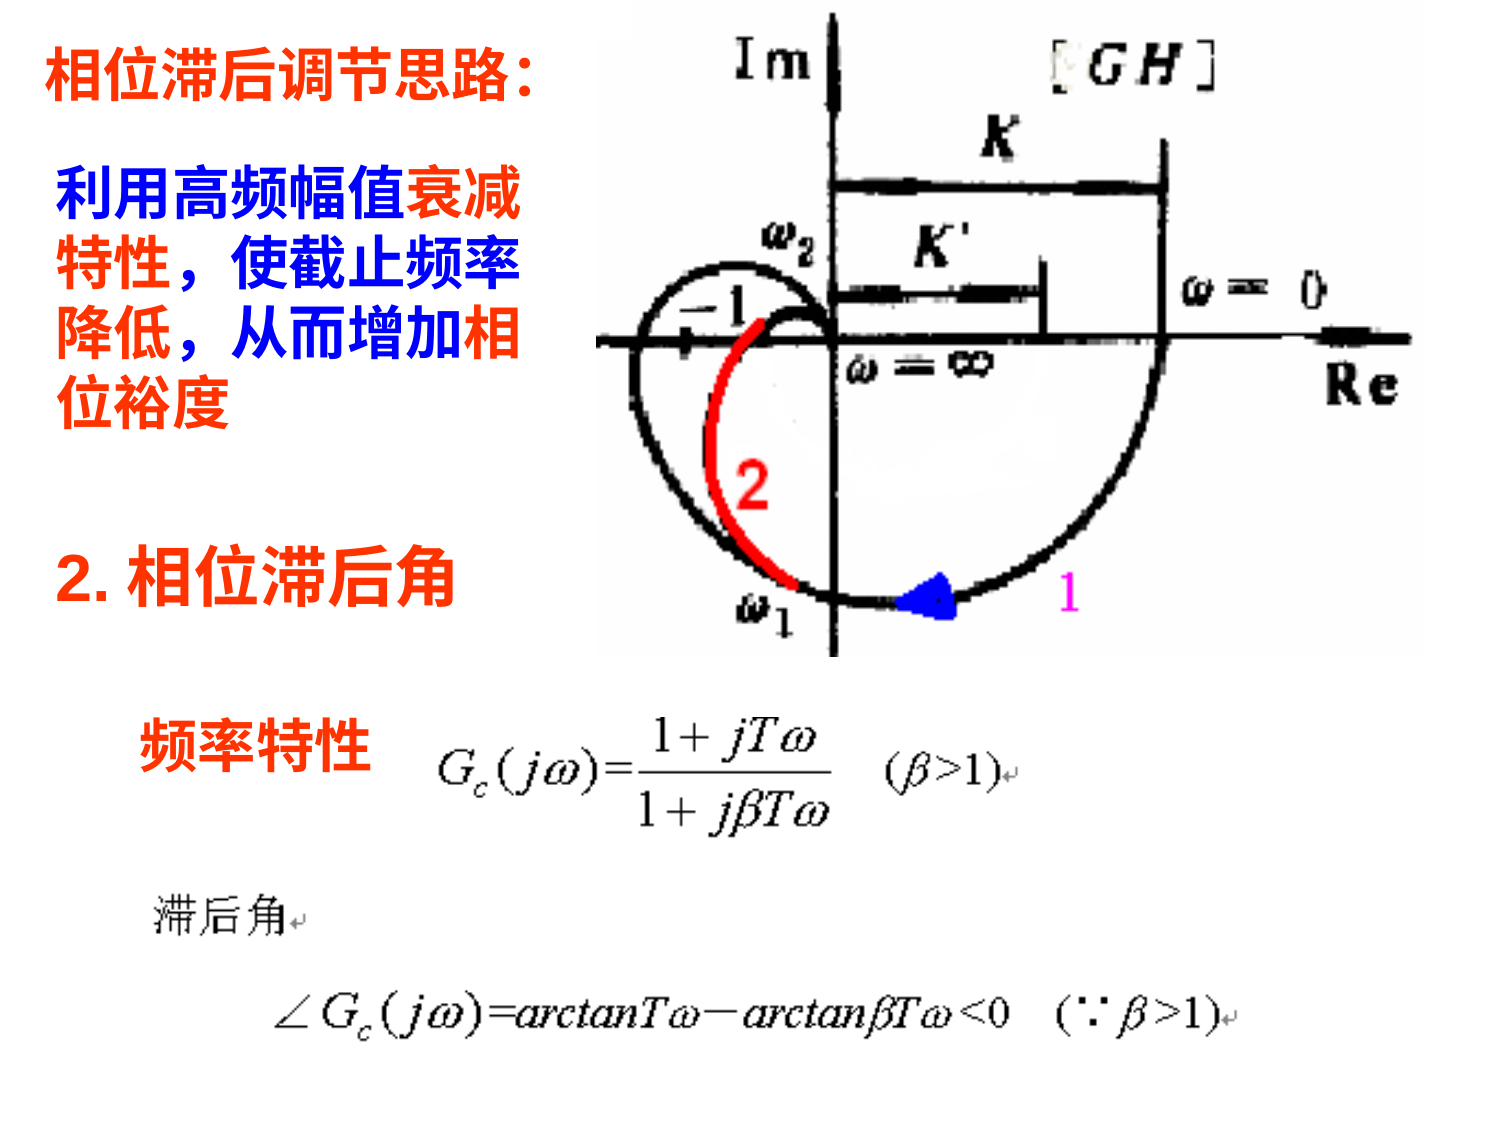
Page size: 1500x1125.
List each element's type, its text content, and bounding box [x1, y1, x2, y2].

text_box 2.相位滞后角 [22, 527, 476, 622]
text_box 利用高频幅值衰减特性，使截止频率降低，从而增加相位裕度 [41, 148, 550, 444]
text_box 频率特性 [124, 701, 388, 787]
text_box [135, 716, 1257, 1059]
text_box 相位滞后调节思路： [29, 31, 591, 116]
picture [596, 0, 1424, 658]
